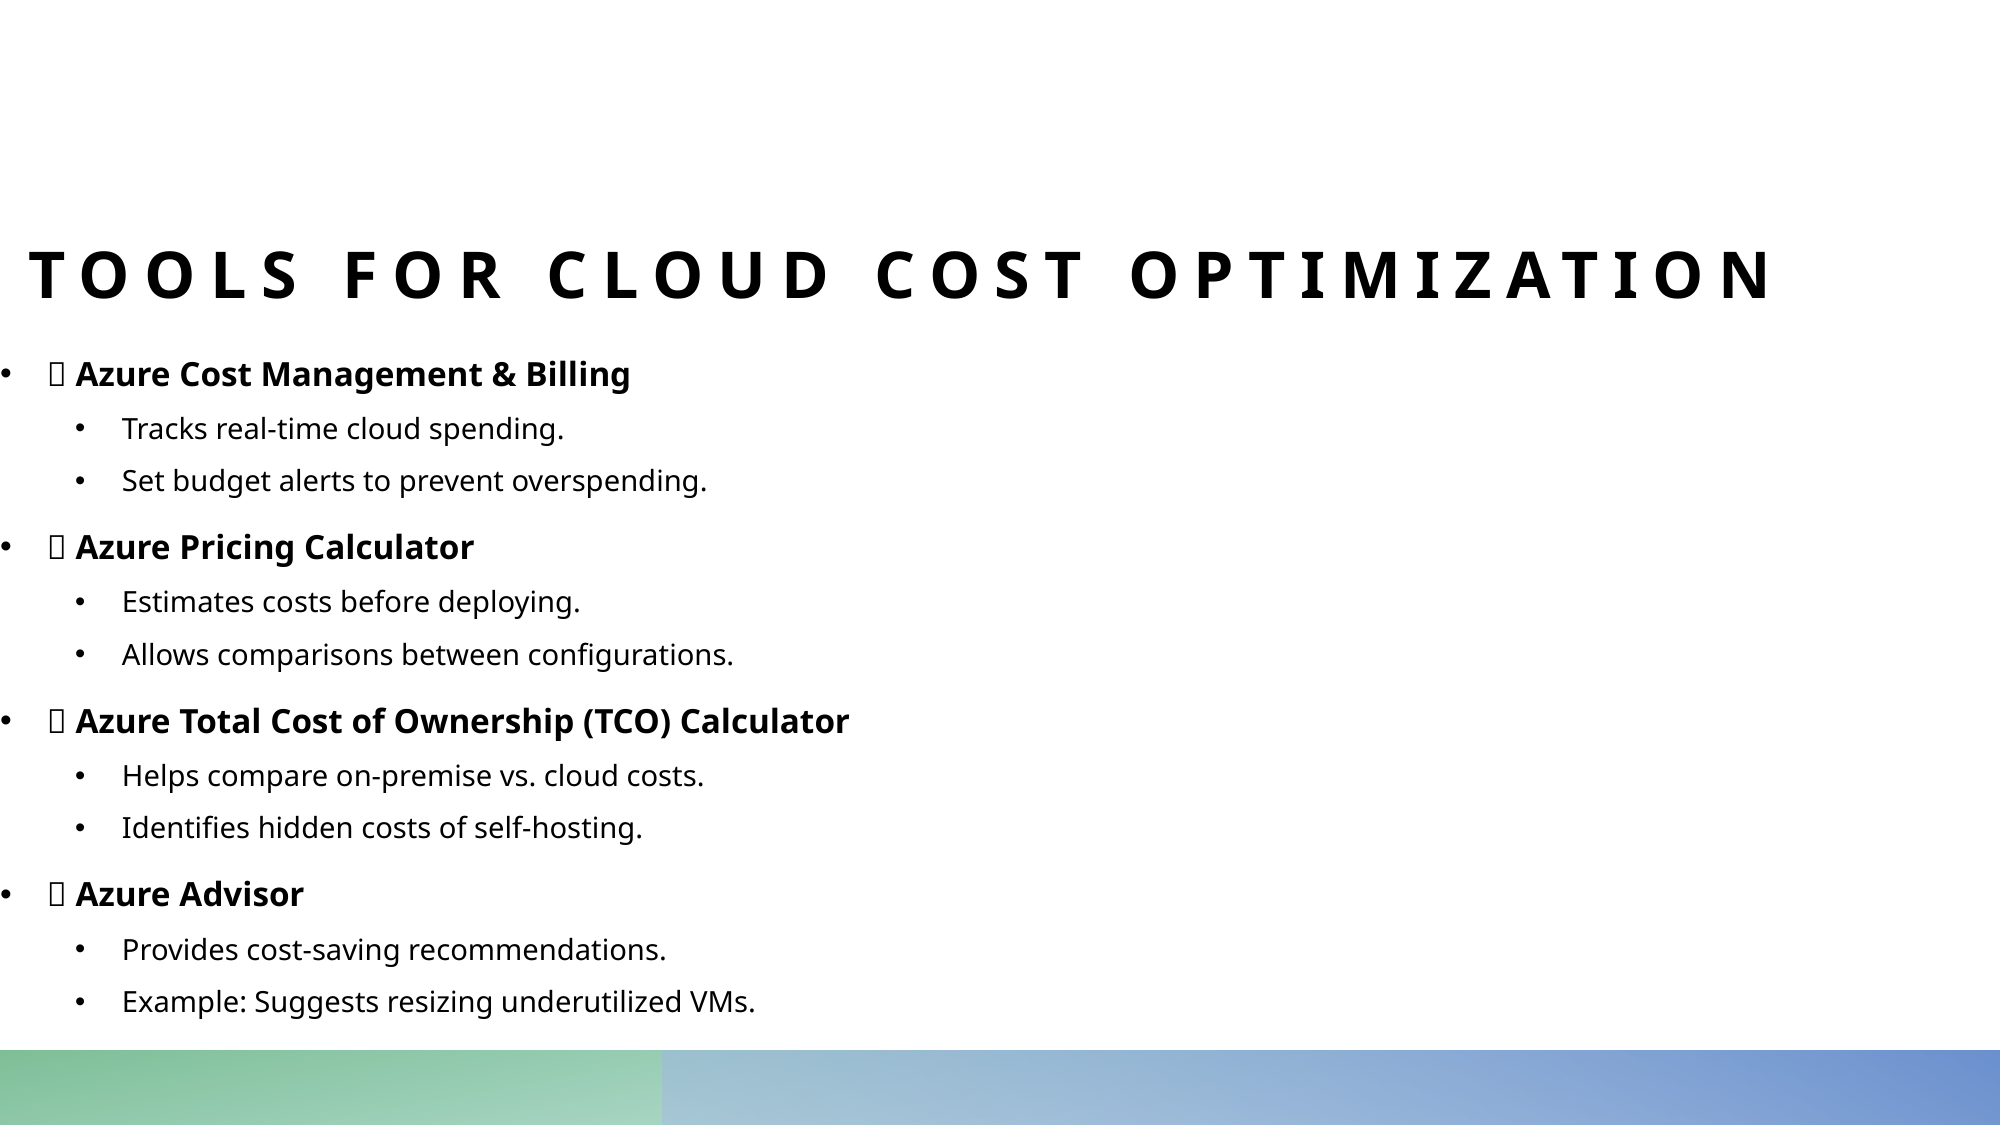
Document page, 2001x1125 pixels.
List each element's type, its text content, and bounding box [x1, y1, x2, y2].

list 🔹 Azure Cost Management & Billing Tracks real-time cloud spending. Set budget alerts to prevent overspending. 🔹 Azure Pricing Calculator Estimates costs before deploying. Allows comparisons between configurations. 🔹 Azure Total Cost of Ownership (TCO) Calculator Helps compare on-premise vs. cloud costs. Identifies hidden costs of self-hosting. 🔹 Azure Advisor Provides cost-saving recommendations. Example: Suggests resizing underutilized VMs. [0, 344, 1972, 1077]
title Tools for Cloud Cost Optimization [28, 0, 2000, 312]
